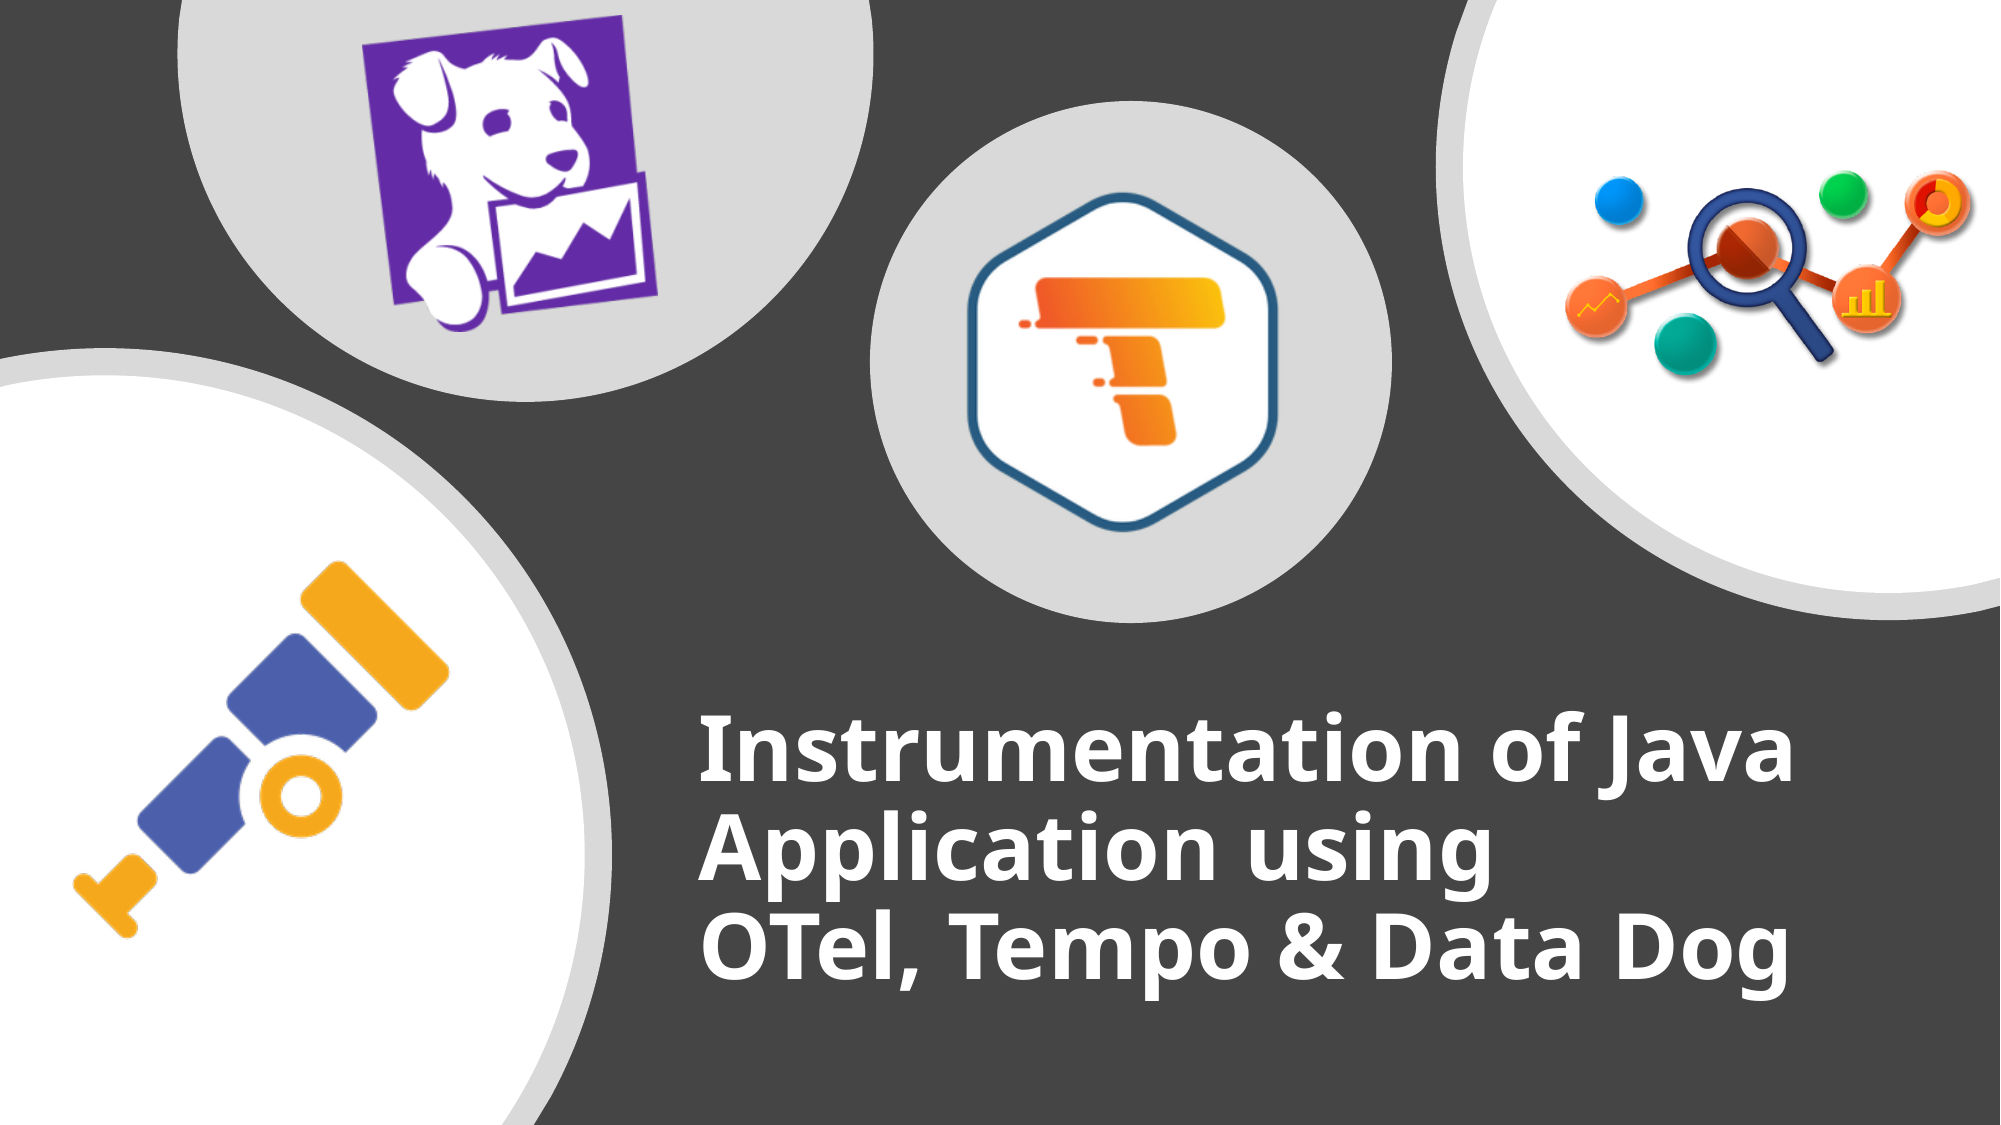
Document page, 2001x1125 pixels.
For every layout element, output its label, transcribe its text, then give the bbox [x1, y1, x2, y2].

text_box [0, 347, 614, 1125]
picture [71, 559, 452, 941]
text_box [1434, 0, 2000, 622]
text_box [868, 99, 1393, 625]
title Instrumentation of Java Application using OTel, Tempo & Data Dog [683, 694, 1887, 1050]
picture [1531, 138, 2000, 402]
text_box [176, 0, 875, 403]
picture [950, 179, 1295, 545]
text_box [1461, 0, 2000, 401]
text_box [0, 374, 586, 1125]
picture [362, 15, 658, 332]
text_box [1532, 402, 2000, 595]
